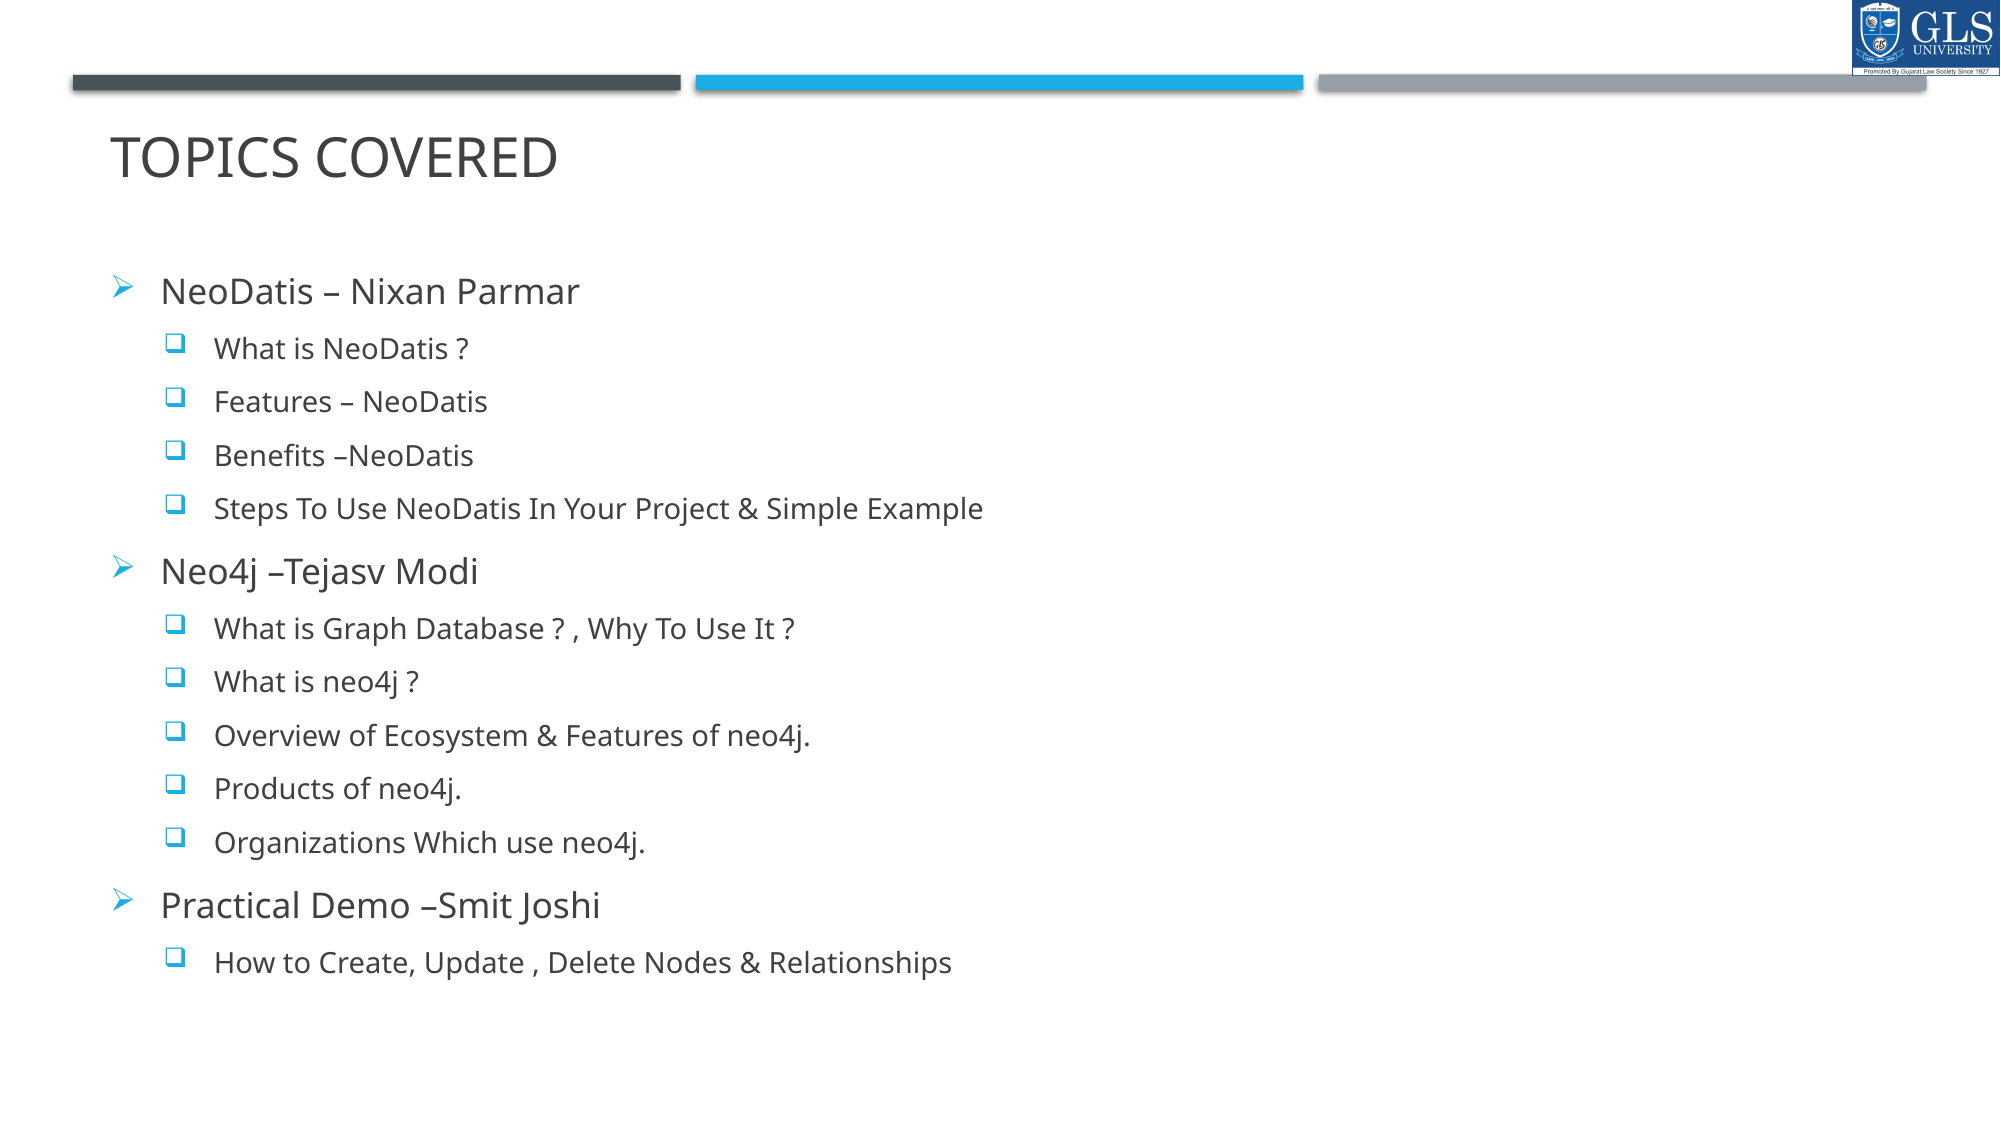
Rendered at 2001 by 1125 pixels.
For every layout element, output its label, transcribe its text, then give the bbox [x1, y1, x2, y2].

list NeoDatis – Nixan Parmar What is NeoDatis ? Features – NeoDatis Benefits –NeoDatis Steps To Use NeoDatis In Your Project & Simple Example Neo4j –Tejasv Modi What is Graph Database ? , Why To Use It ? What is neo4j ? Overview of Ecosystem & Features of neo4j. Products of neo4j. Organizations Which use neo4j. Practical Demo –Smit Joshi How to Create, Update , Delete Nodes & Relationships [95, 257, 1905, 1041]
picture [1852, 0, 2000, 76]
title Topics Covered [95, 115, 1905, 197]
